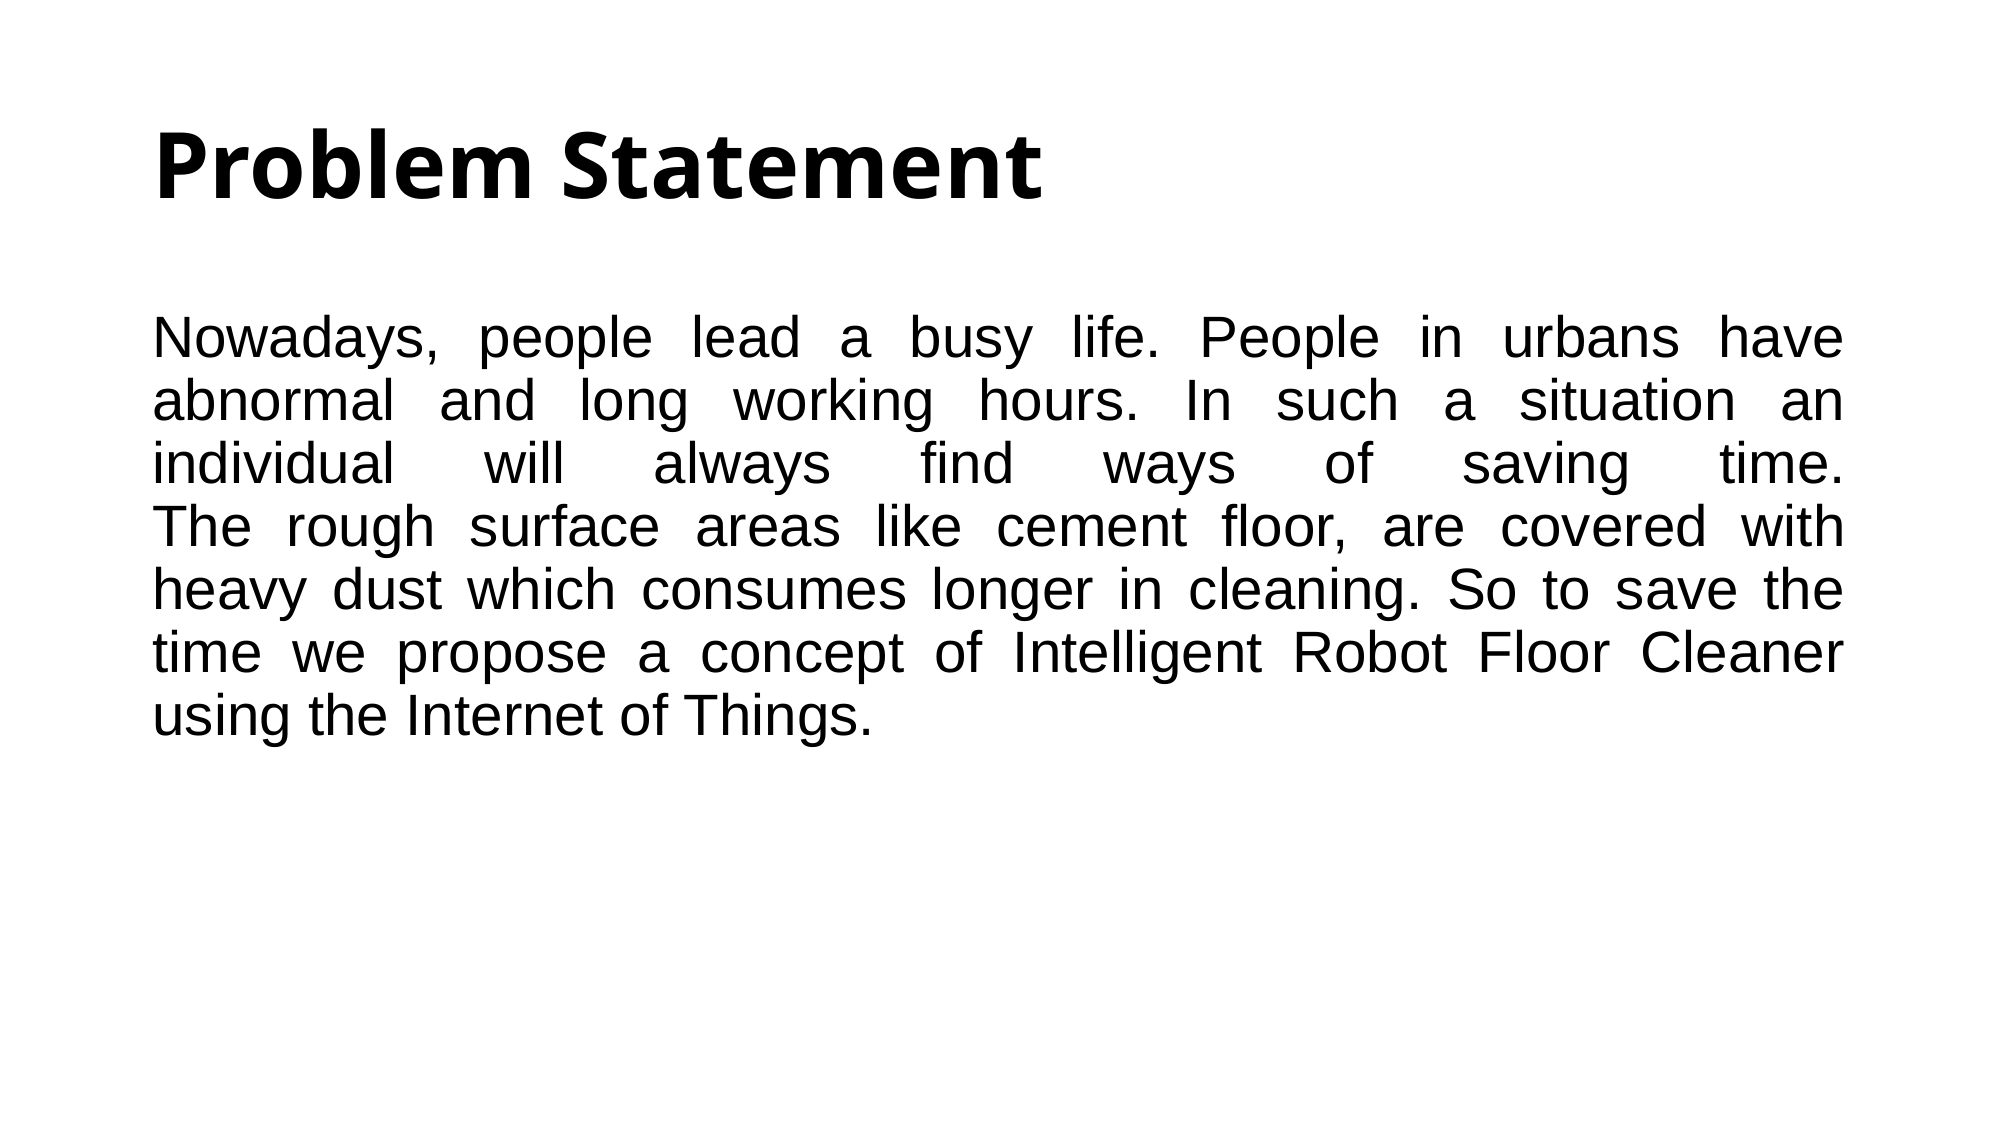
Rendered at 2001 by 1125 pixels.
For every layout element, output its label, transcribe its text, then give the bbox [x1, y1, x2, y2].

list Nowadays, people lead a busy life. People in urbans have abnormal and long working hours. In such a situation an individual will always find ways of saving time. The rough surface areas like cement floor, are covered with heavy dust which consumes longer in cleaning. So to save the time we propose a concept of Intelligent Robot Floor Cleaner using the Internet of Things. [137, 299, 1863, 1014]
title Problem Statement [137, 59, 1863, 278]
